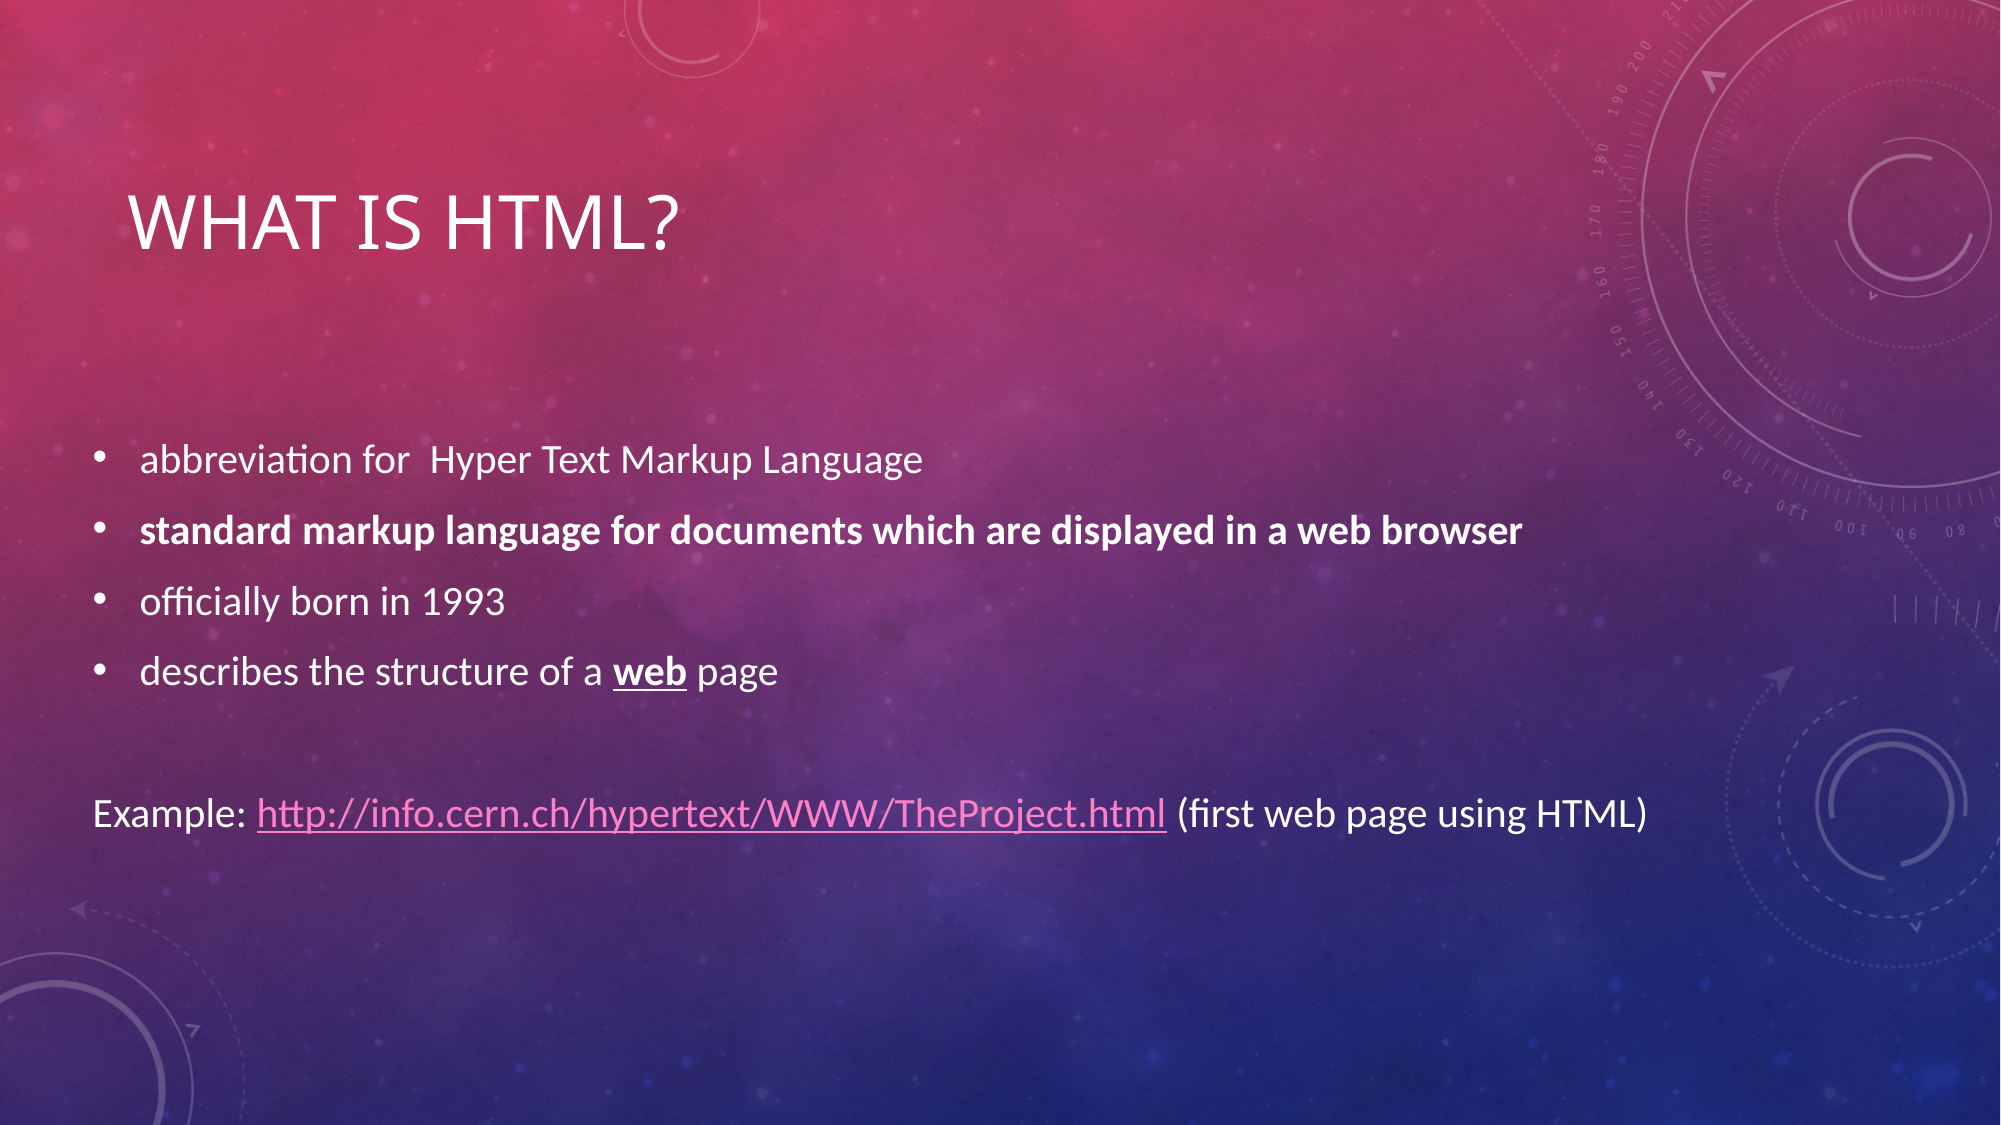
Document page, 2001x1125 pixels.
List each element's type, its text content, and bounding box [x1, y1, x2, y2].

list abbreviation for Hyper Text Markup Language standard markup language for documents which are displayed in a web browser officially born in 1993 describes the structure of a web page Example: http://info.cern.ch/hypertext/WWW/TheProject.html (first web page using HTML) [77, 313, 1913, 1096]
picture [0, 0, 2001, 1125]
title What is HTML? [112, 99, 1775, 313]
